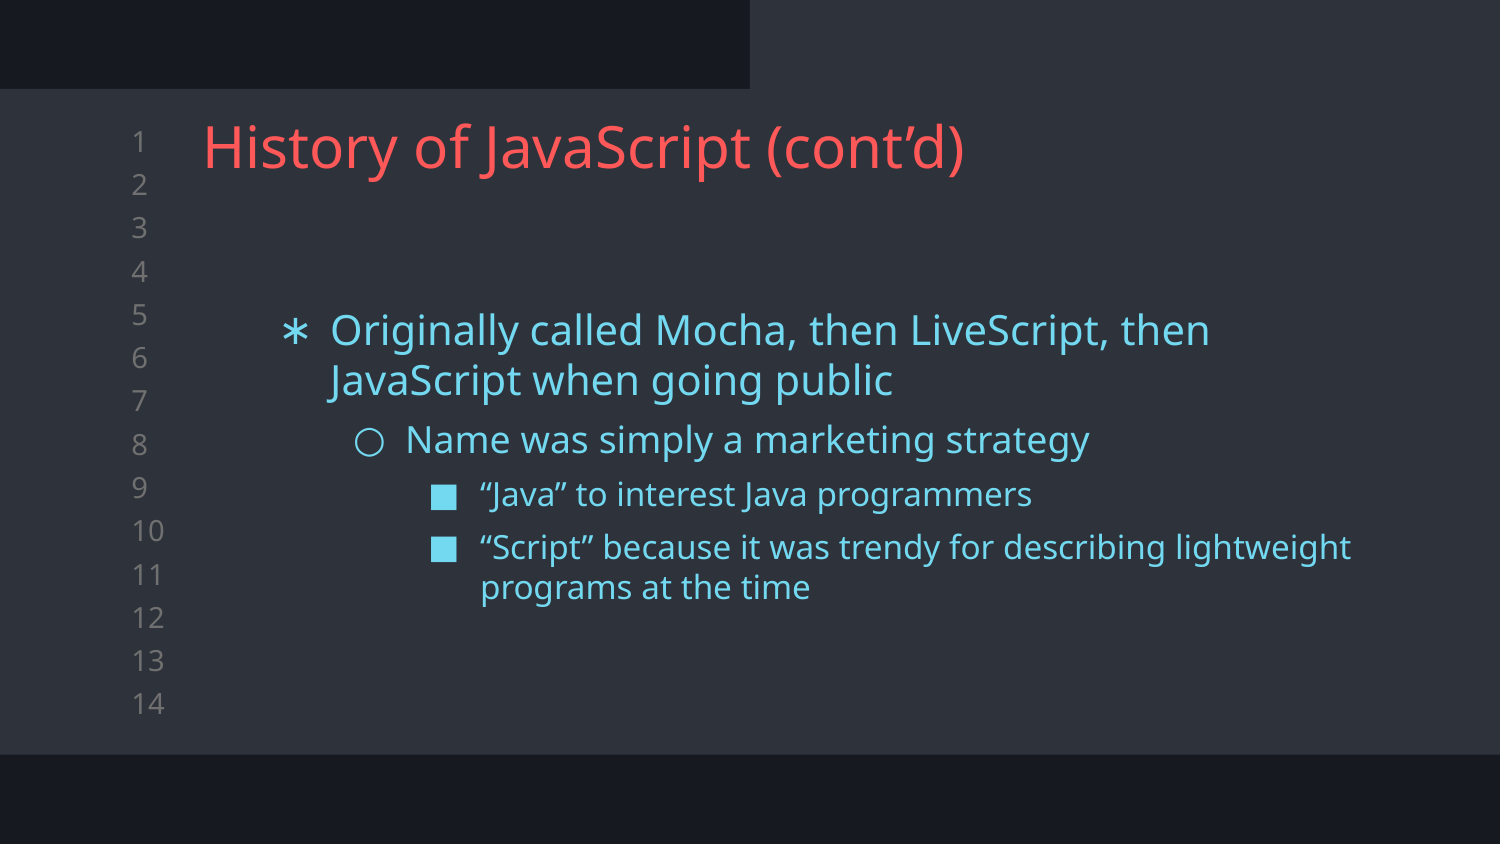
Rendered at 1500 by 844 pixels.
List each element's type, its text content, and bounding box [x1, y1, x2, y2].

title History of JavaScript (cont’d) [187, 95, 1384, 185]
list Originally called Mocha, then LiveScript, then JavaScript when going public Name was simply a marketing strategy “Java” to interest Java programmers “Script” because it was trendy for describing lightweight programs at the time [240, 174, 1384, 735]
